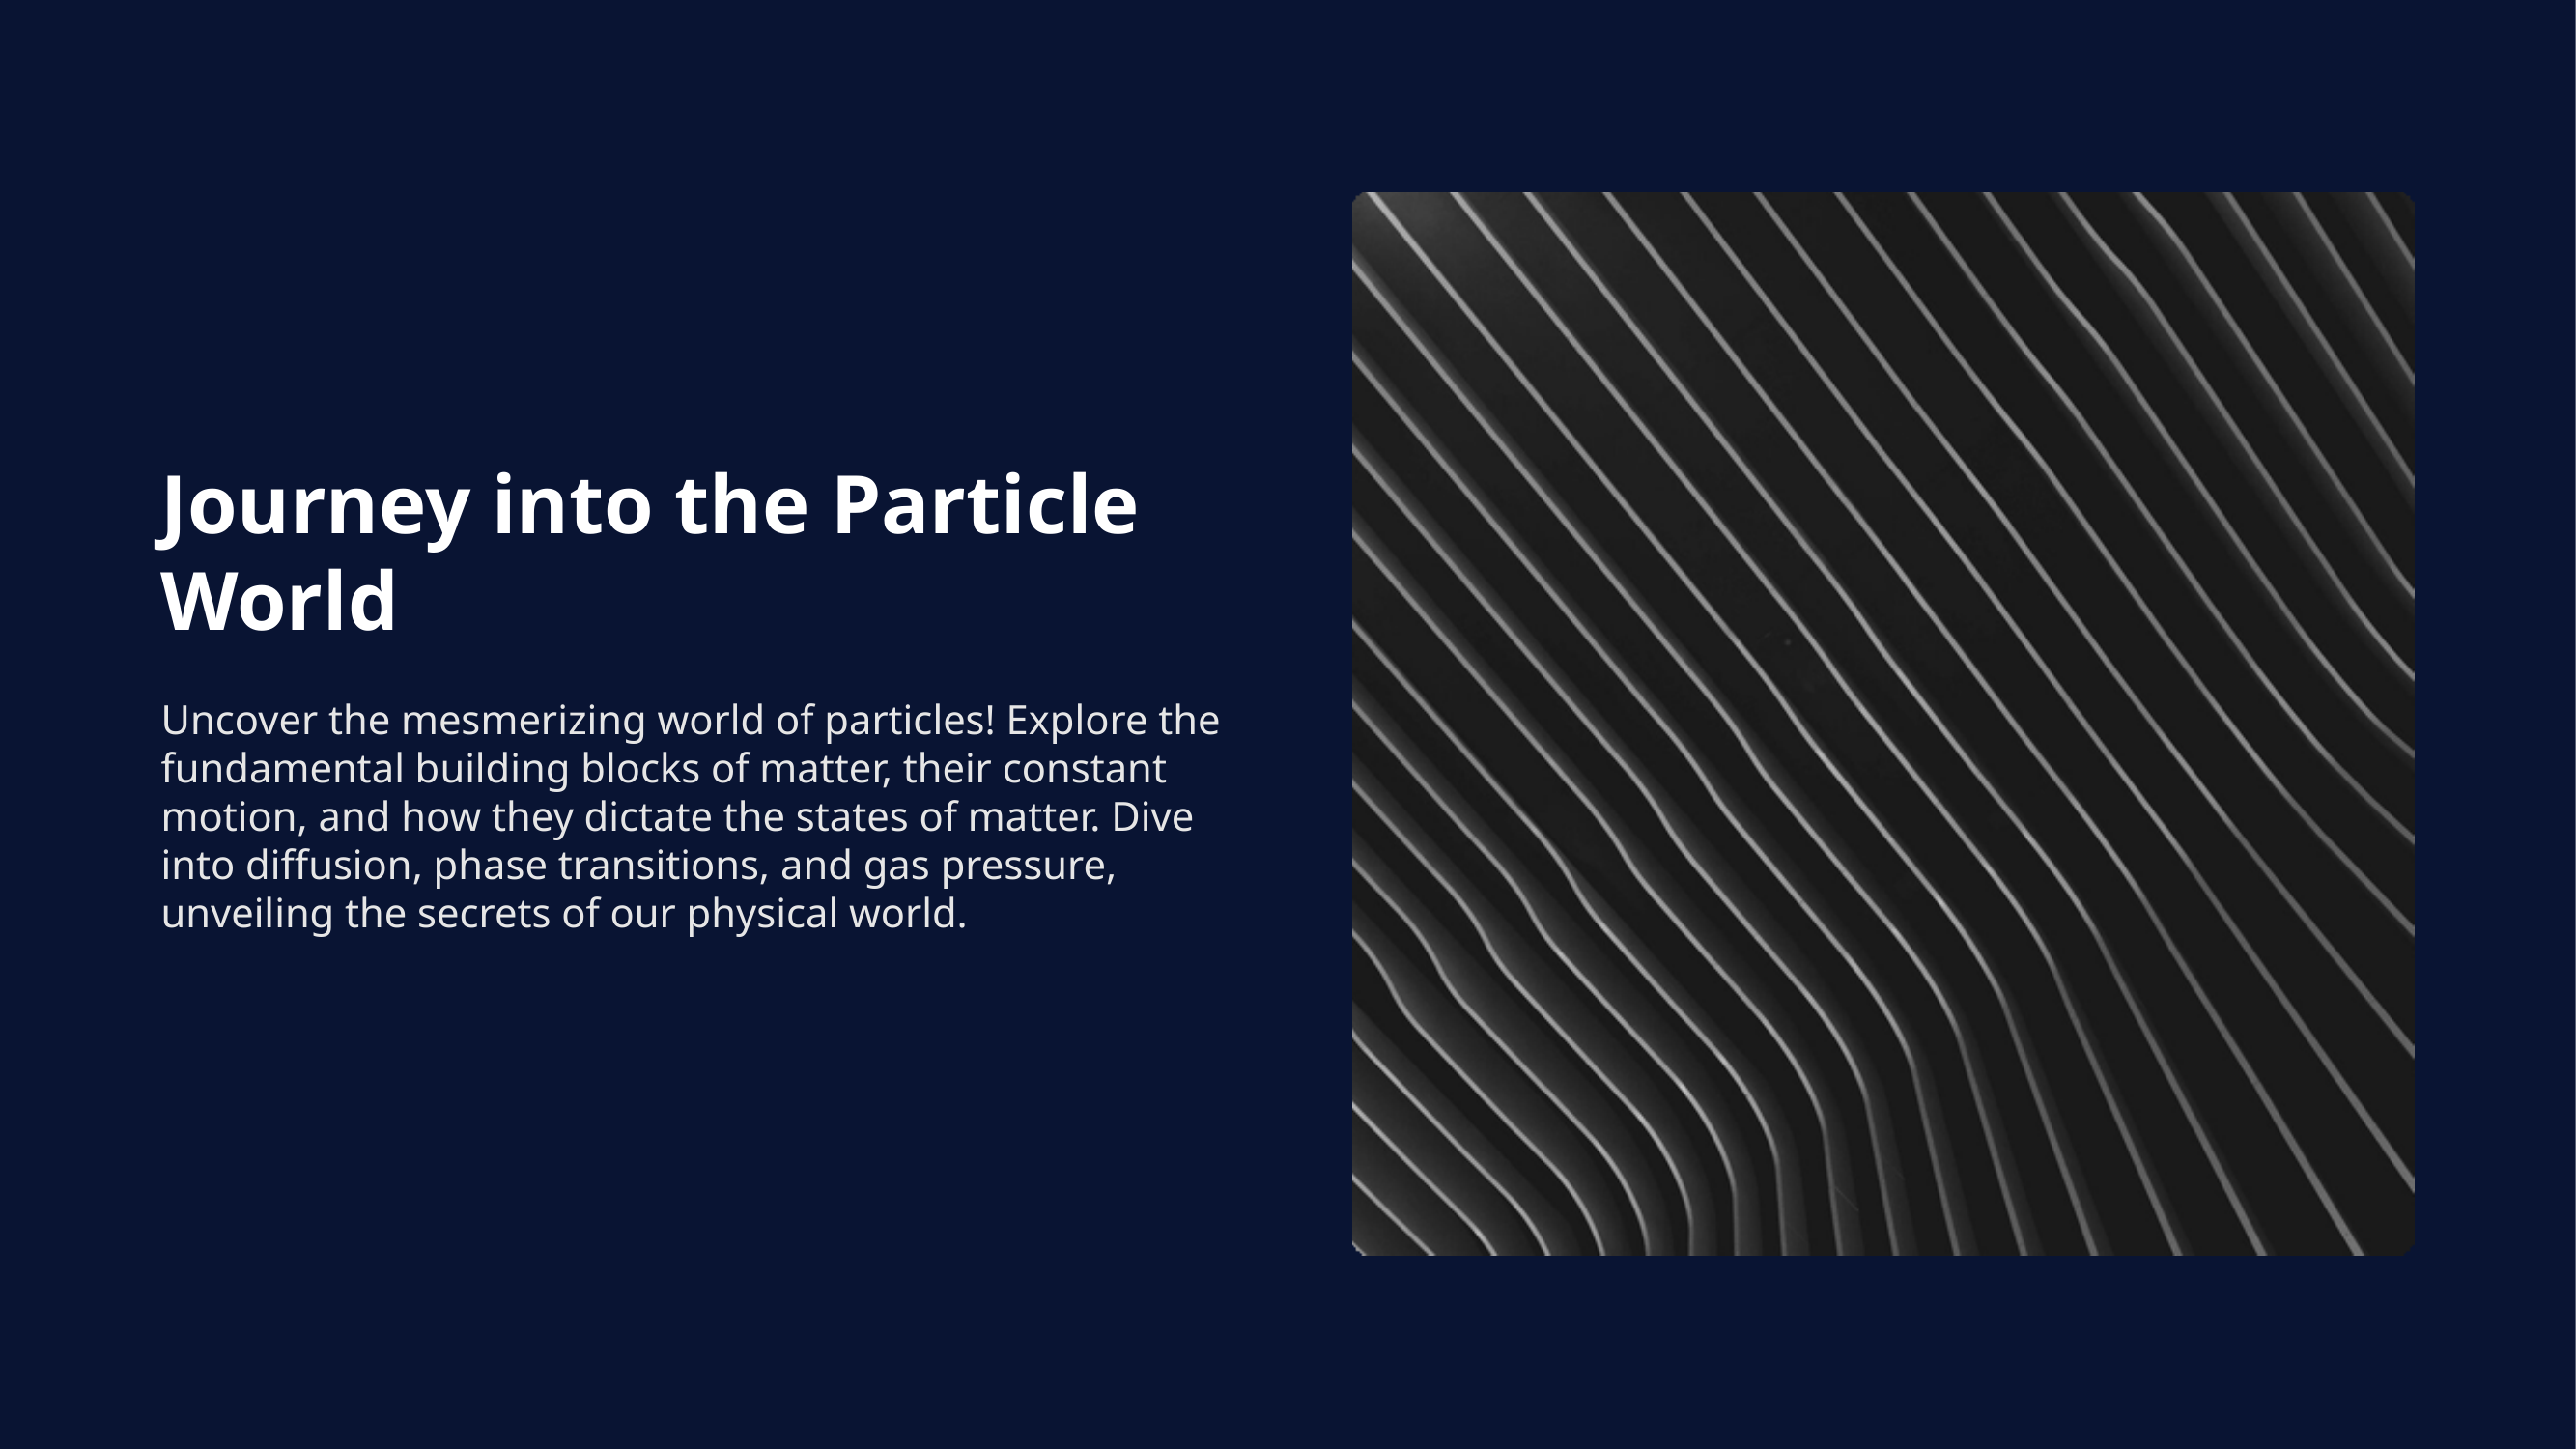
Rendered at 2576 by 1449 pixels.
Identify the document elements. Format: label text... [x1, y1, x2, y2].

picture [1351, 192, 2416, 1257]
text_box Journey into the Particle World [160, 452, 1228, 646]
text_box Uncover the mesmerizing world of particles! Explore the fundamental building blocks of matter, their constant motion, and how they dictate the states of matter. Dive into diffusion, phase transitions, and gas pressure, unveiling the secrets of our physical world. [160, 694, 1228, 936]
